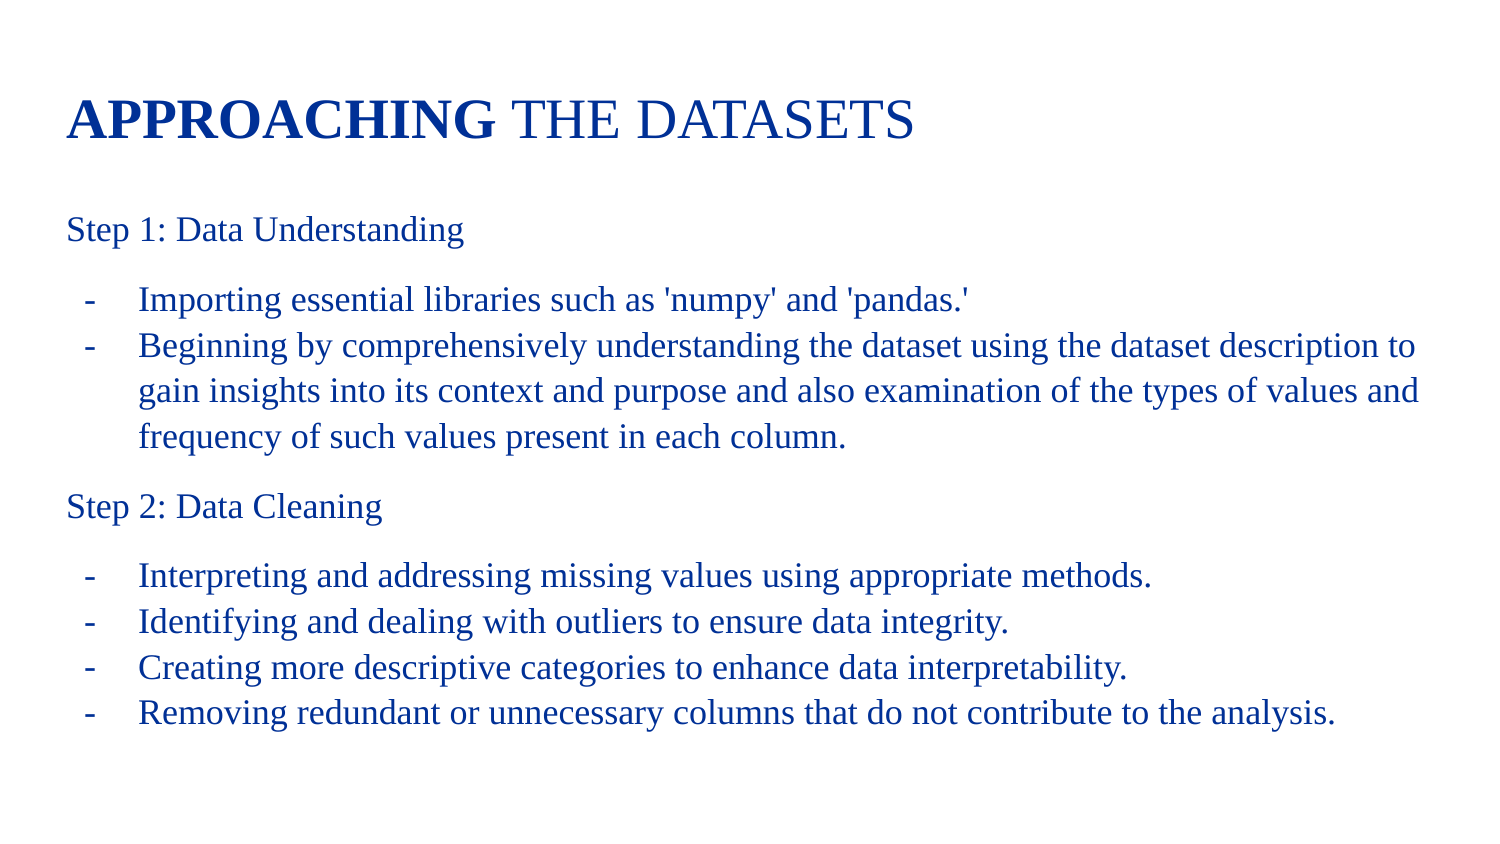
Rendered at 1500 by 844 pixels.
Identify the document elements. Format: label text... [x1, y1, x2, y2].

list Step 1: Data Understanding Importing essential libraries such as 'numpy' and 'pandas.' Beginning by comprehensively understanding the dataset using the dataset description to gain insights into its context and purpose and also examination of the types of values and frequency of such values present in each column. Step 2: Data Cleaning Interpreting and addressing missing values using appropriate methods. Identifying and dealing with outliers to ensure data integrity. Creating more descriptive categories to enhance data interpretability. Removing redundant or unnecessary columns that do not contribute to the analysis. [51, 189, 1449, 750]
title APPROACHING THE DATASETS [51, 72, 1449, 167]
